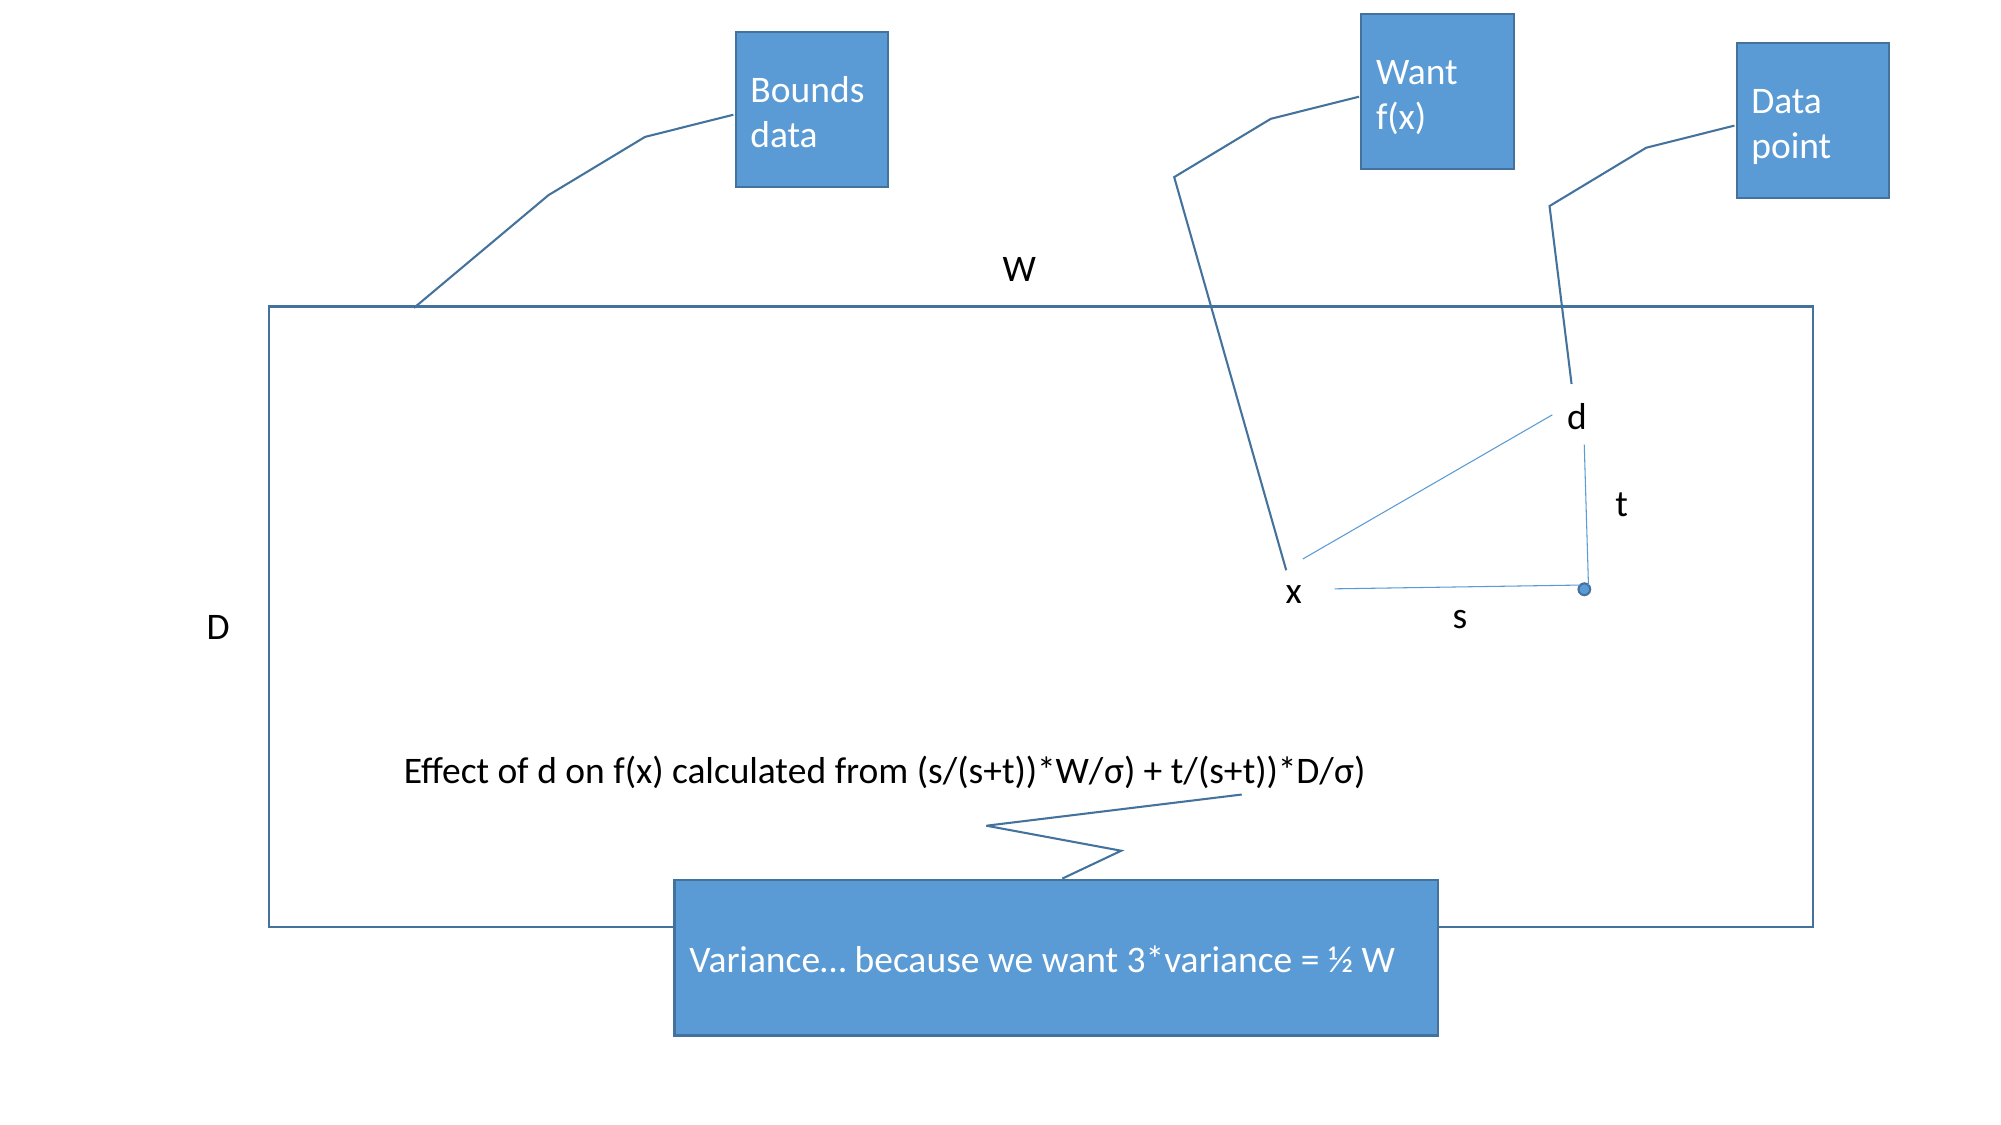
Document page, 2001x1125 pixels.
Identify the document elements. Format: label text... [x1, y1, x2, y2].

text_box s [1437, 590, 1502, 643]
text_box [1577, 582, 1592, 597]
text_box D [191, 595, 256, 655]
text_box Bounds data [413, 113, 734, 309]
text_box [1302, 415, 1553, 559]
text_box t [1600, 471, 1665, 532]
text_box W [987, 236, 1052, 297]
text_box Effect of d on f(x) calculated from (s/(s+t))*W/σ) + t/(s+t))*D/σ) [389, 738, 1715, 799]
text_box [1584, 445, 1589, 585]
text_box Bounds data [735, 31, 889, 188]
text_box Data point [1548, 124, 1735, 385]
text_box [268, 305, 1814, 928]
text_box Want f(x) [1172, 13, 1515, 571]
text_box d [1552, 384, 1617, 445]
text_box Data point [1736, 42, 1890, 199]
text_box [1334, 584, 1581, 590]
text_box Variance… because we want 3*variance = ½ W [673, 793, 1439, 1037]
text_box x [1270, 558, 1335, 619]
